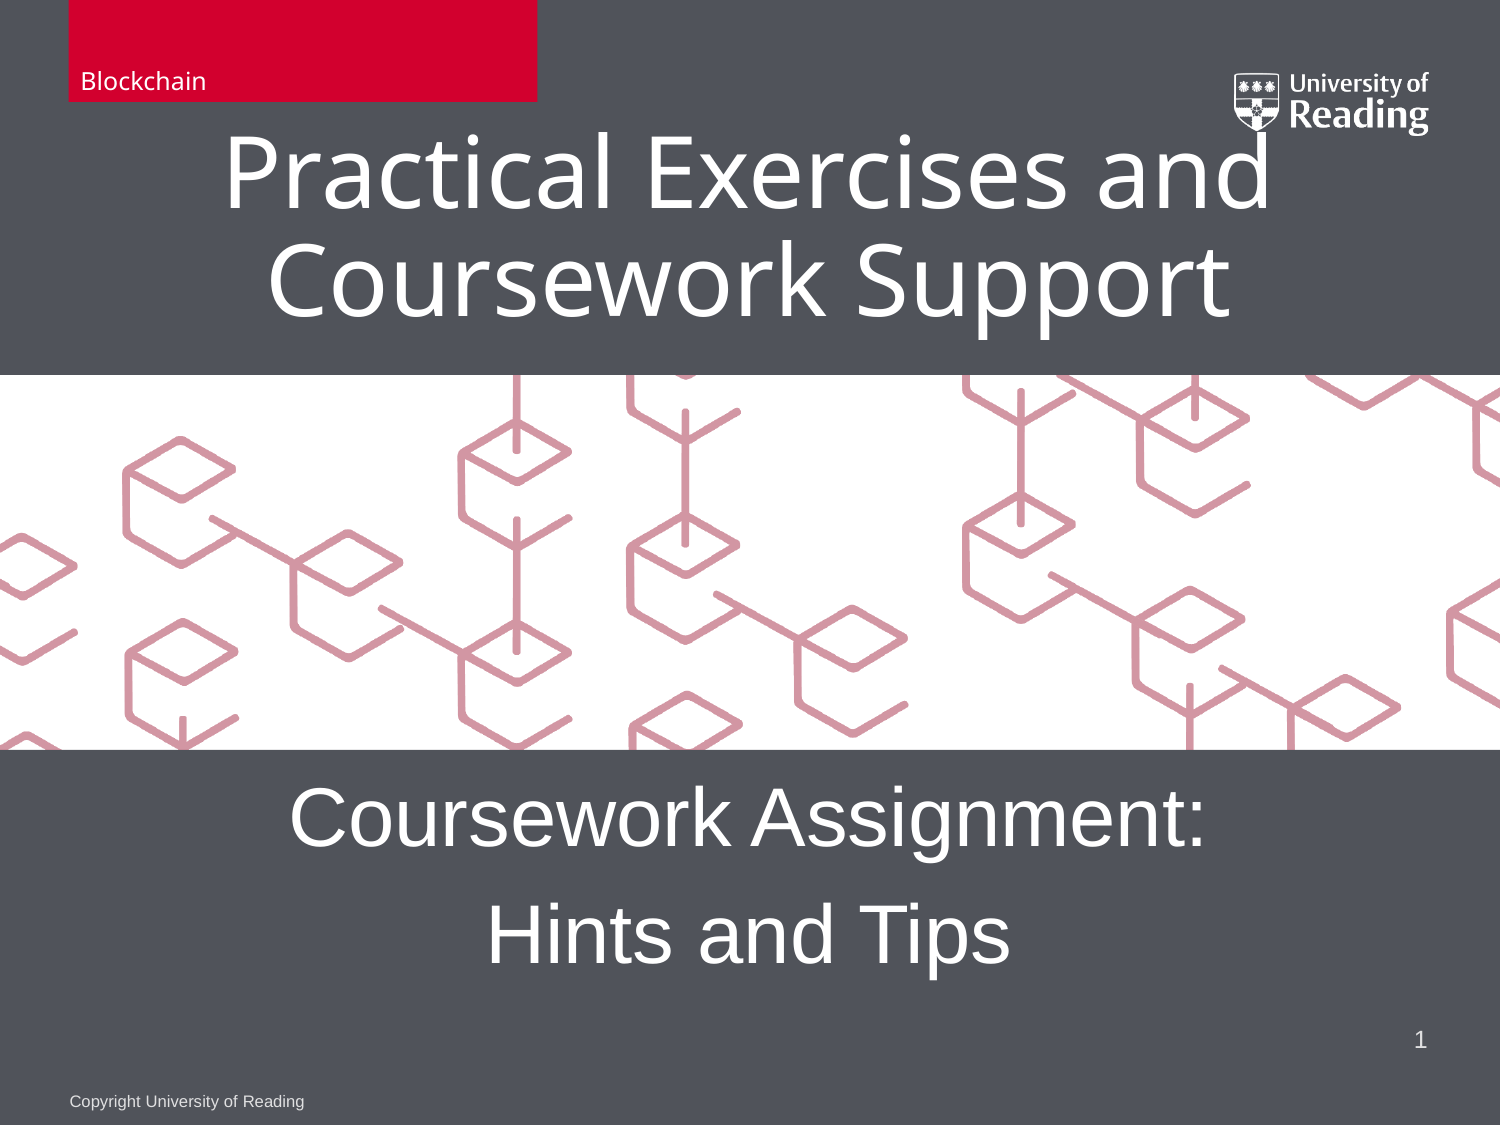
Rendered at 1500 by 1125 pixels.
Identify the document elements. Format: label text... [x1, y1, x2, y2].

picture [1234, 72, 1429, 136]
title Practical Exercises and Coursework Support [69, 187, 1428, 339]
subtitle Coursework Assignment: Hints and Tips [69, 763, 1428, 916]
slide_number 1 [1316, 1023, 1428, 1065]
list Blockchain [68, 0, 538, 102]
